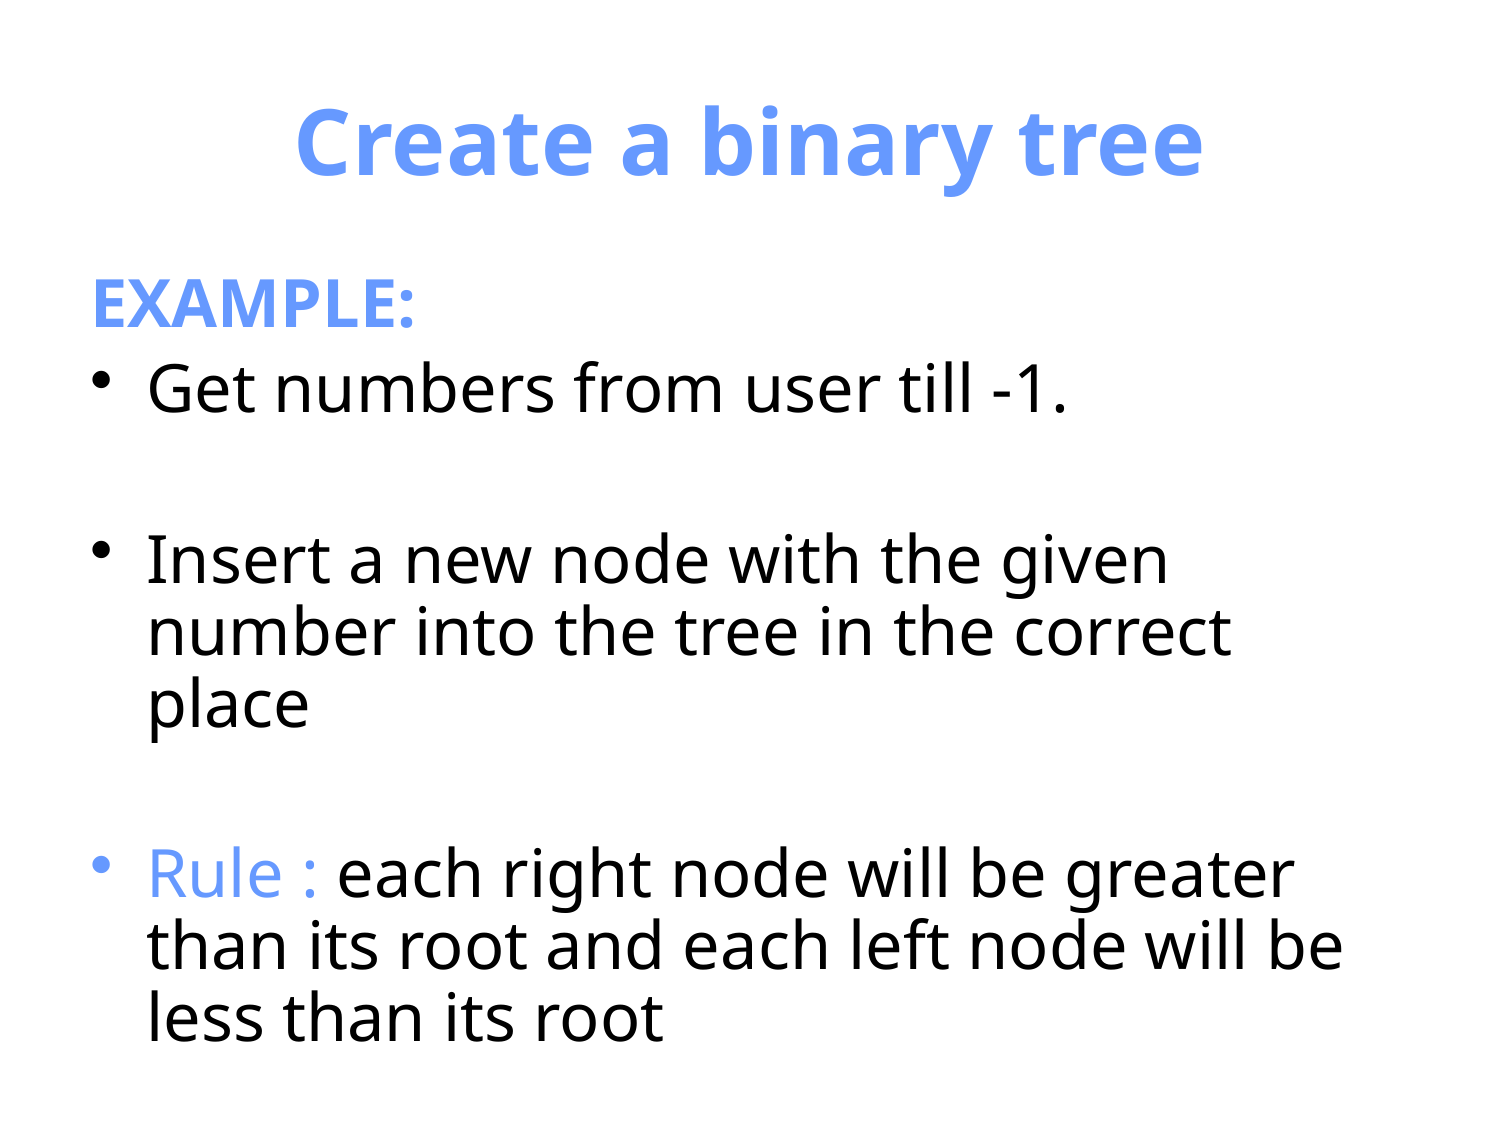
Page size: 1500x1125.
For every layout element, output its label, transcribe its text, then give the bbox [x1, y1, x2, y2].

title Create a binary tree [74, 44, 1426, 233]
list EXAMPLE: Get numbers from user till -1. Insert a new node with the given number into the tree in the correct place Rule : each right node will be greater than its root and each left node will be less than its root [74, 262, 1426, 1006]
